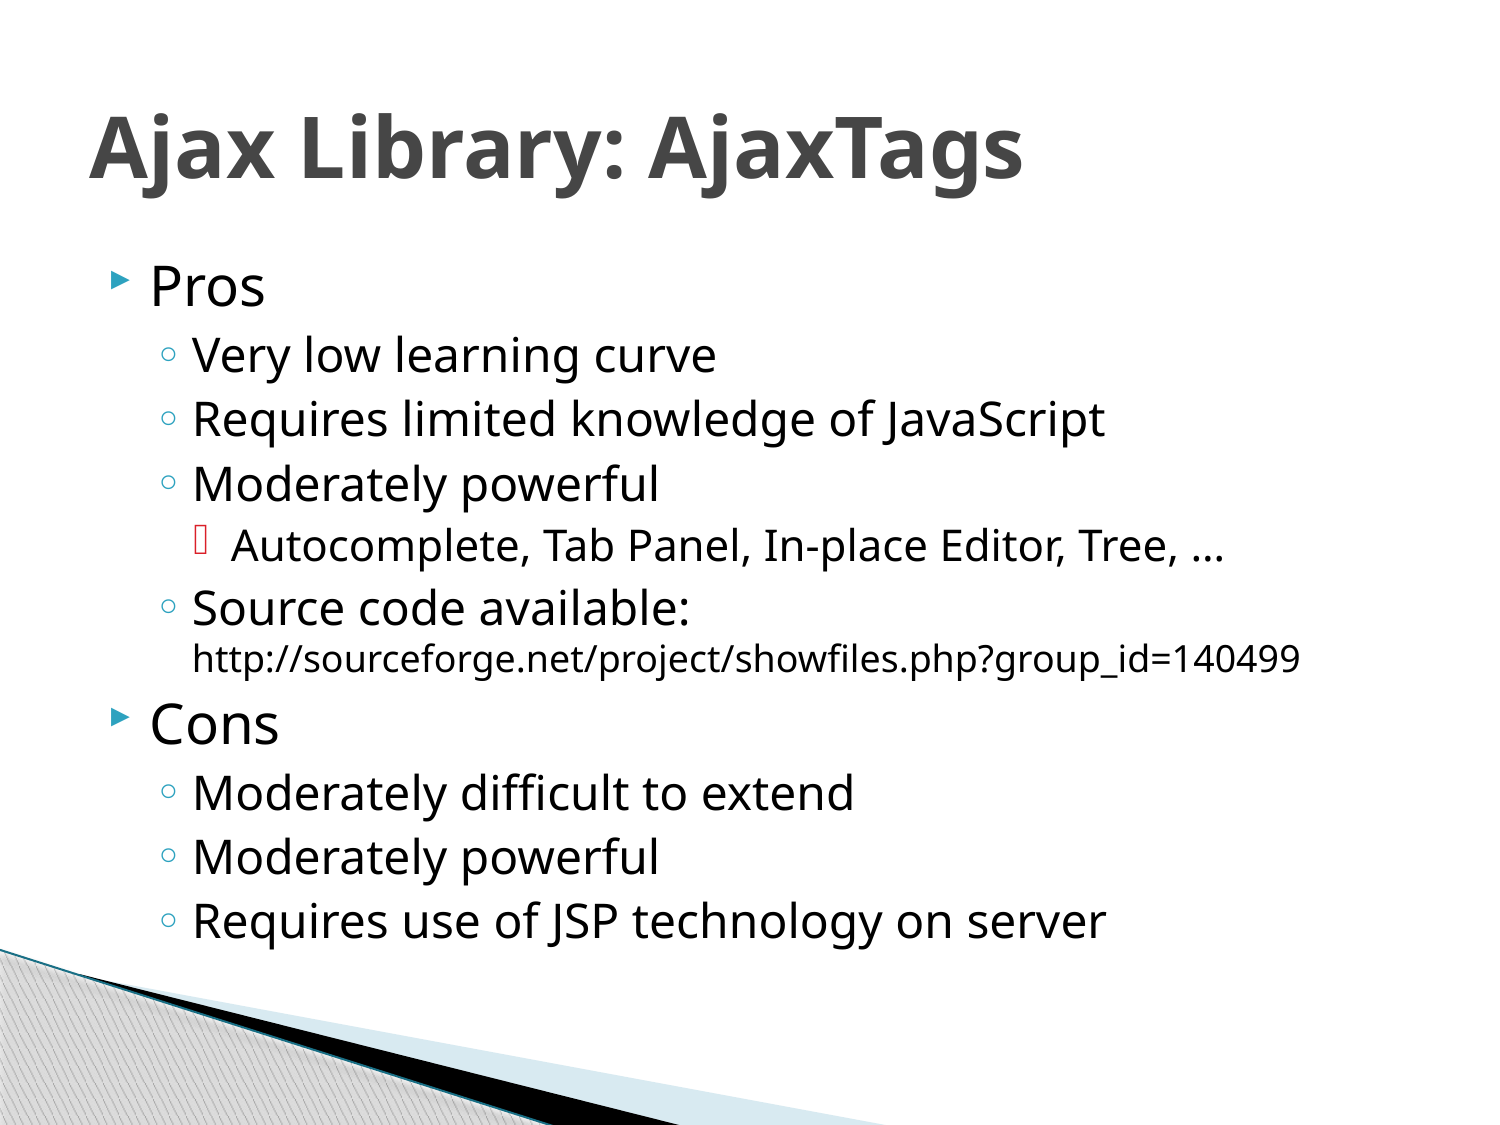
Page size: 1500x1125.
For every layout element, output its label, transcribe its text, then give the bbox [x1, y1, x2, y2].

title Ajax Library: AjaxTags [75, 69, 1390, 220]
list Pros Very low learning curve Requires limited knowledge of JavaScript Moderately powerful Autocomplete, Tab Panel, In-place Editor, Tree, … Source code available: http://sourceforge.net/project/showfiles.php?group_id=140499 Cons Moderately difficult to extend Moderately powerful Requires use of JSP technology on server [74, 242, 1426, 1038]
